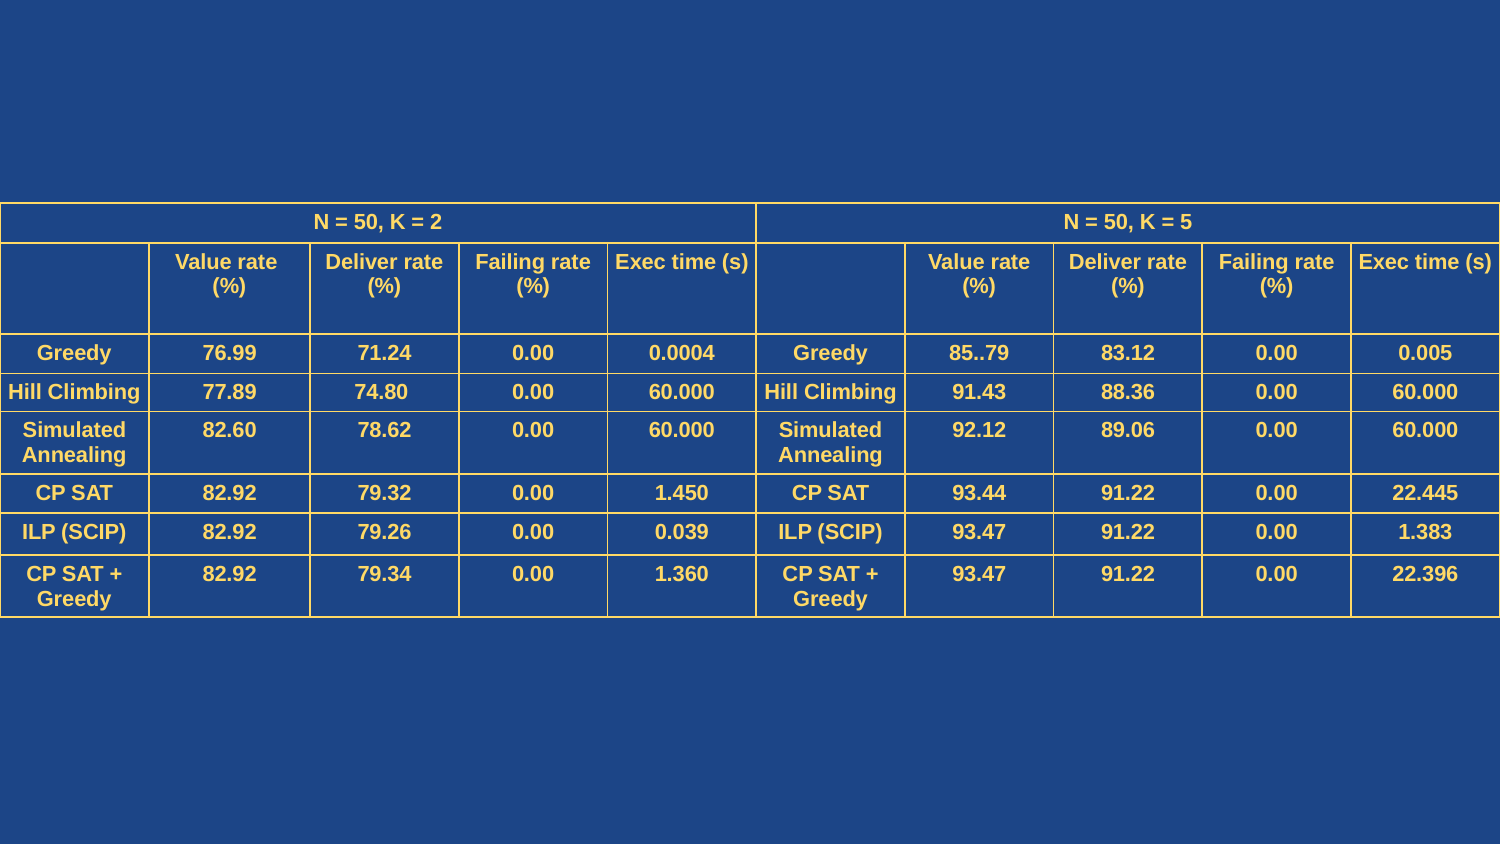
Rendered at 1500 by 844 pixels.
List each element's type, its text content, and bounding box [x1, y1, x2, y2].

table_cell 22.445 [1352, 475, 1499, 512]
table_cell Value rate (%) [150, 244, 309, 333]
table_cell 60.000 [1352, 412, 1499, 473]
table_cell 0.0004 [608, 335, 755, 373]
table_cell ILP (SCIP) [1, 514, 148, 554]
table_cell 60.000 [1352, 374, 1499, 411]
table_cell 0.00 [460, 412, 607, 473]
table_cell CP SAT + Greedy [1, 556, 148, 616]
table_cell 88.36 [1054, 374, 1201, 411]
table_cell 76.99 [150, 335, 309, 373]
table_cell 82.60 [150, 412, 309, 473]
table_cell 91.22 [1054, 514, 1201, 554]
table_cell Deliver rate (%) [1054, 244, 1201, 333]
table_cell CP SAT + Greedy [757, 556, 904, 616]
table_cell 77.89 [150, 374, 309, 411]
table_cell Simulated Annealing [1, 412, 148, 473]
table_cell 0.00 [1203, 514, 1350, 554]
table_cell 83.12 [1054, 335, 1201, 373]
table_cell 85..79 [906, 335, 1053, 373]
table_cell 79.26 [311, 514, 458, 554]
table_cell 0.00 [1203, 374, 1350, 411]
table_cell 60.000 [608, 374, 755, 411]
table_cell 0.00 [1203, 335, 1350, 373]
table_cell 89.06 [1054, 412, 1201, 473]
table_cell [757, 244, 904, 333]
table_cell Value rate (%) [906, 244, 1053, 333]
table_cell Greedy [757, 335, 904, 373]
table_cell Hill Climbing [1, 374, 148, 411]
table_cell Hill Climbing [757, 374, 904, 411]
table_cell Greedy [1, 335, 148, 373]
table_cell 0.00 [1203, 556, 1350, 616]
table_cell 22.396 [1352, 556, 1499, 616]
table_cell 82.92 [150, 556, 309, 616]
table_cell 79.34 [311, 556, 458, 616]
table_cell Simulated Annealing [757, 412, 904, 473]
table_cell 60.000 [608, 412, 755, 473]
table_cell 0.00 [460, 335, 607, 373]
table_cell 0.00 [460, 475, 607, 512]
table_cell 0.00 [460, 514, 607, 554]
table_cell 78.62 [311, 412, 458, 473]
table_cell Failing rate (%) [460, 244, 607, 333]
table_cell 92.12 [906, 412, 1053, 473]
table_cell 0.005 [1352, 335, 1499, 373]
table_cell 0.039 [608, 514, 755, 554]
table_cell 91.43 [906, 374, 1053, 411]
table_cell 93.47 [906, 514, 1053, 554]
table_cell 71.24 [311, 335, 458, 373]
table_header N = 50, K = 5 [757, 204, 1499, 242]
table_cell CP SAT [757, 475, 904, 512]
table_cell 93.47 [906, 556, 1053, 616]
table_cell Exec time (s) [1352, 244, 1499, 333]
table_cell 79.32 [311, 475, 458, 512]
table_cell 91.22 [1054, 556, 1201, 616]
table_cell Failing rate (%) [1203, 244, 1350, 333]
table_cell 0.00 [1203, 412, 1350, 473]
table_cell 1.450 [608, 475, 755, 512]
table_cell 93.44 [906, 475, 1053, 512]
table_cell 0.00 [460, 556, 607, 616]
table_cell 1.360 [608, 556, 755, 616]
table_cell Exec time (s) [608, 244, 755, 333]
table_cell 82.92 [150, 475, 309, 512]
table_cell Deliver rate (%) [311, 244, 458, 333]
table_cell [1, 244, 148, 333]
table_cell 1.383 [1352, 514, 1499, 554]
table_cell 91.22 [1054, 475, 1201, 512]
table_cell ILP (SCIP) [757, 514, 904, 554]
table_cell 0.00 [460, 374, 607, 411]
table_cell CP SAT [1, 475, 148, 512]
table_cell 74.80 [311, 374, 458, 411]
table_cell 0.00 [1203, 475, 1350, 512]
table_header N = 50, K = 2 [1, 204, 755, 242]
table_cell 82.92 [150, 514, 309, 554]
